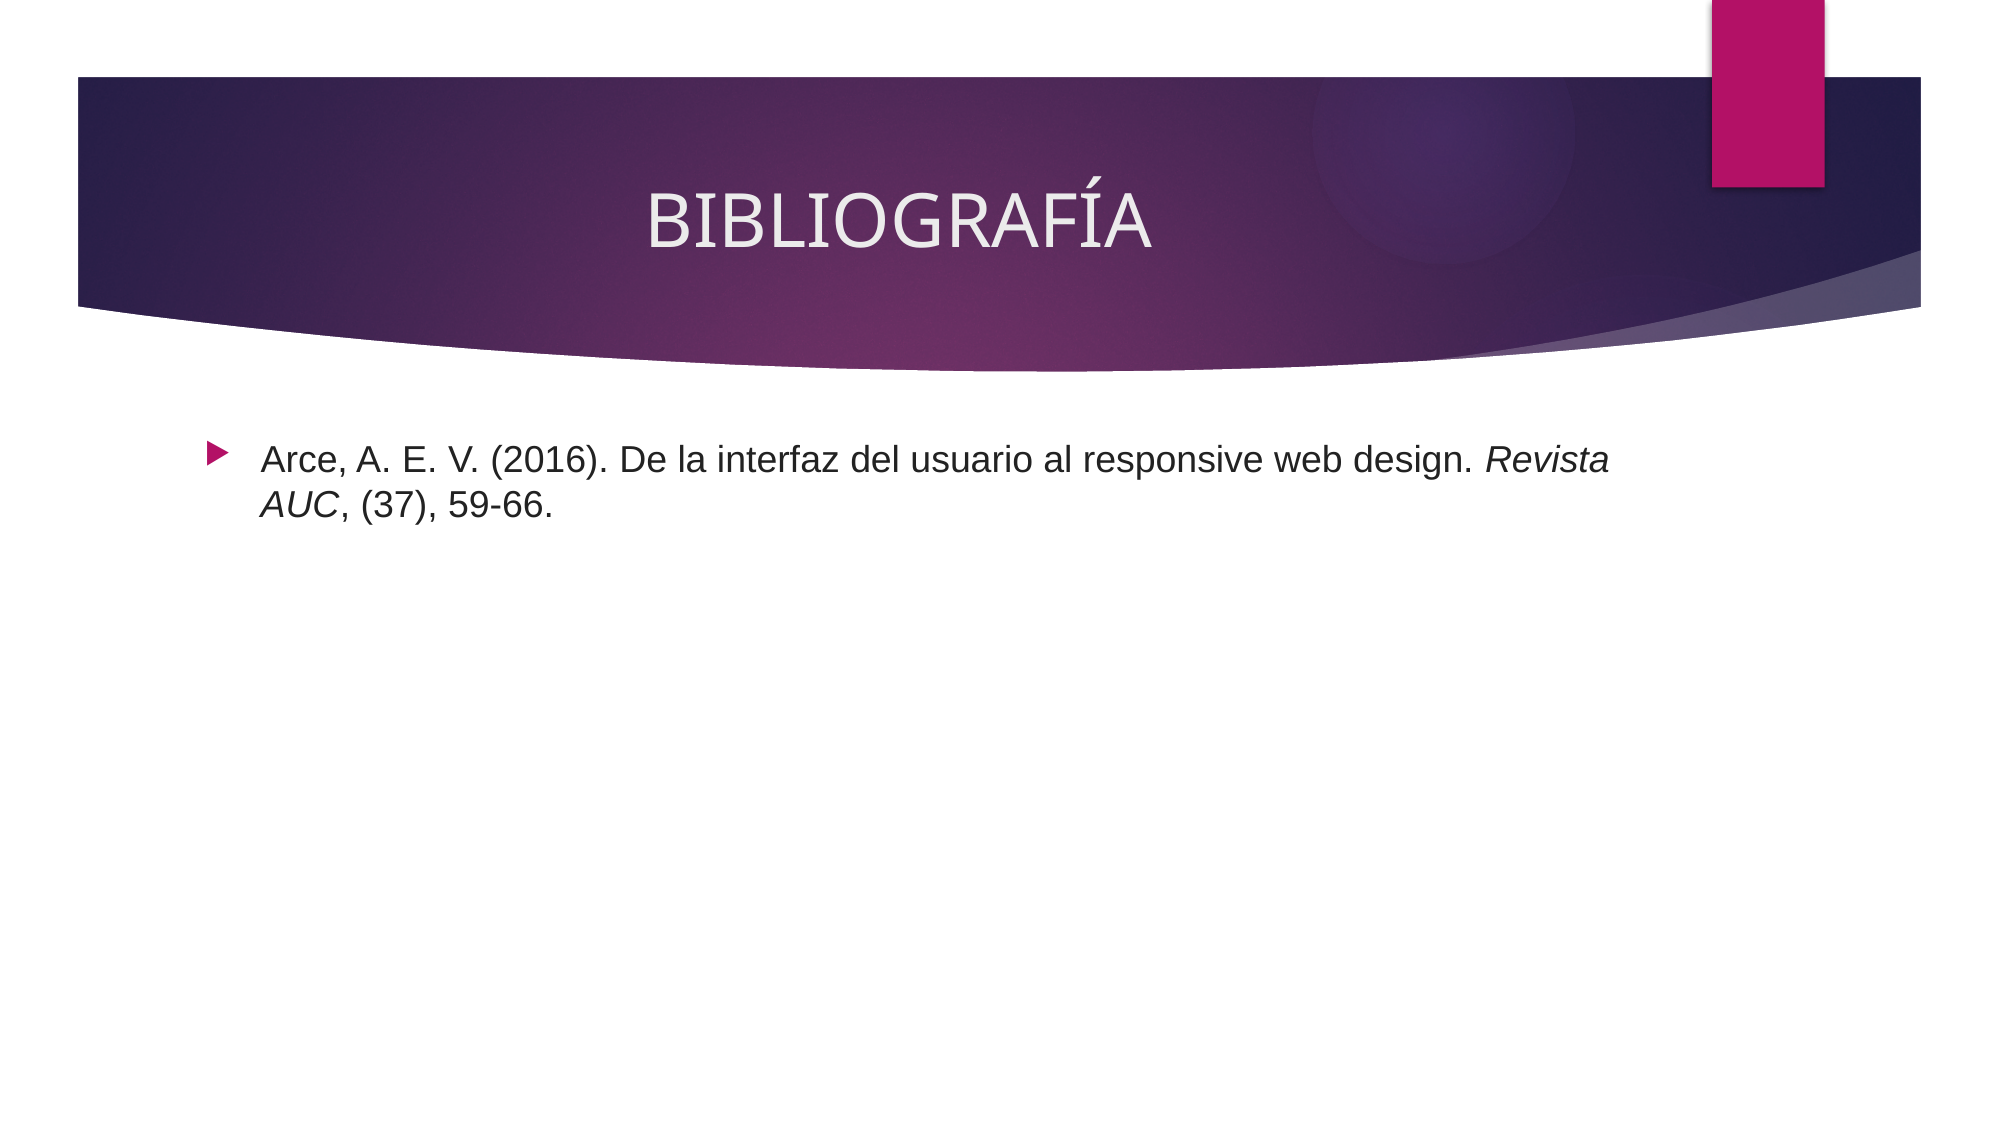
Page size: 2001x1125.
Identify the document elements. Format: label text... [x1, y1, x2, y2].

list Arce, A. E. V. (2016). De la interfaz del usuario al responsive web design. Revista AUC, (37), 59-66. [189, 427, 1638, 988]
title BIBLIOGRAFÍA [189, 159, 1627, 276]
